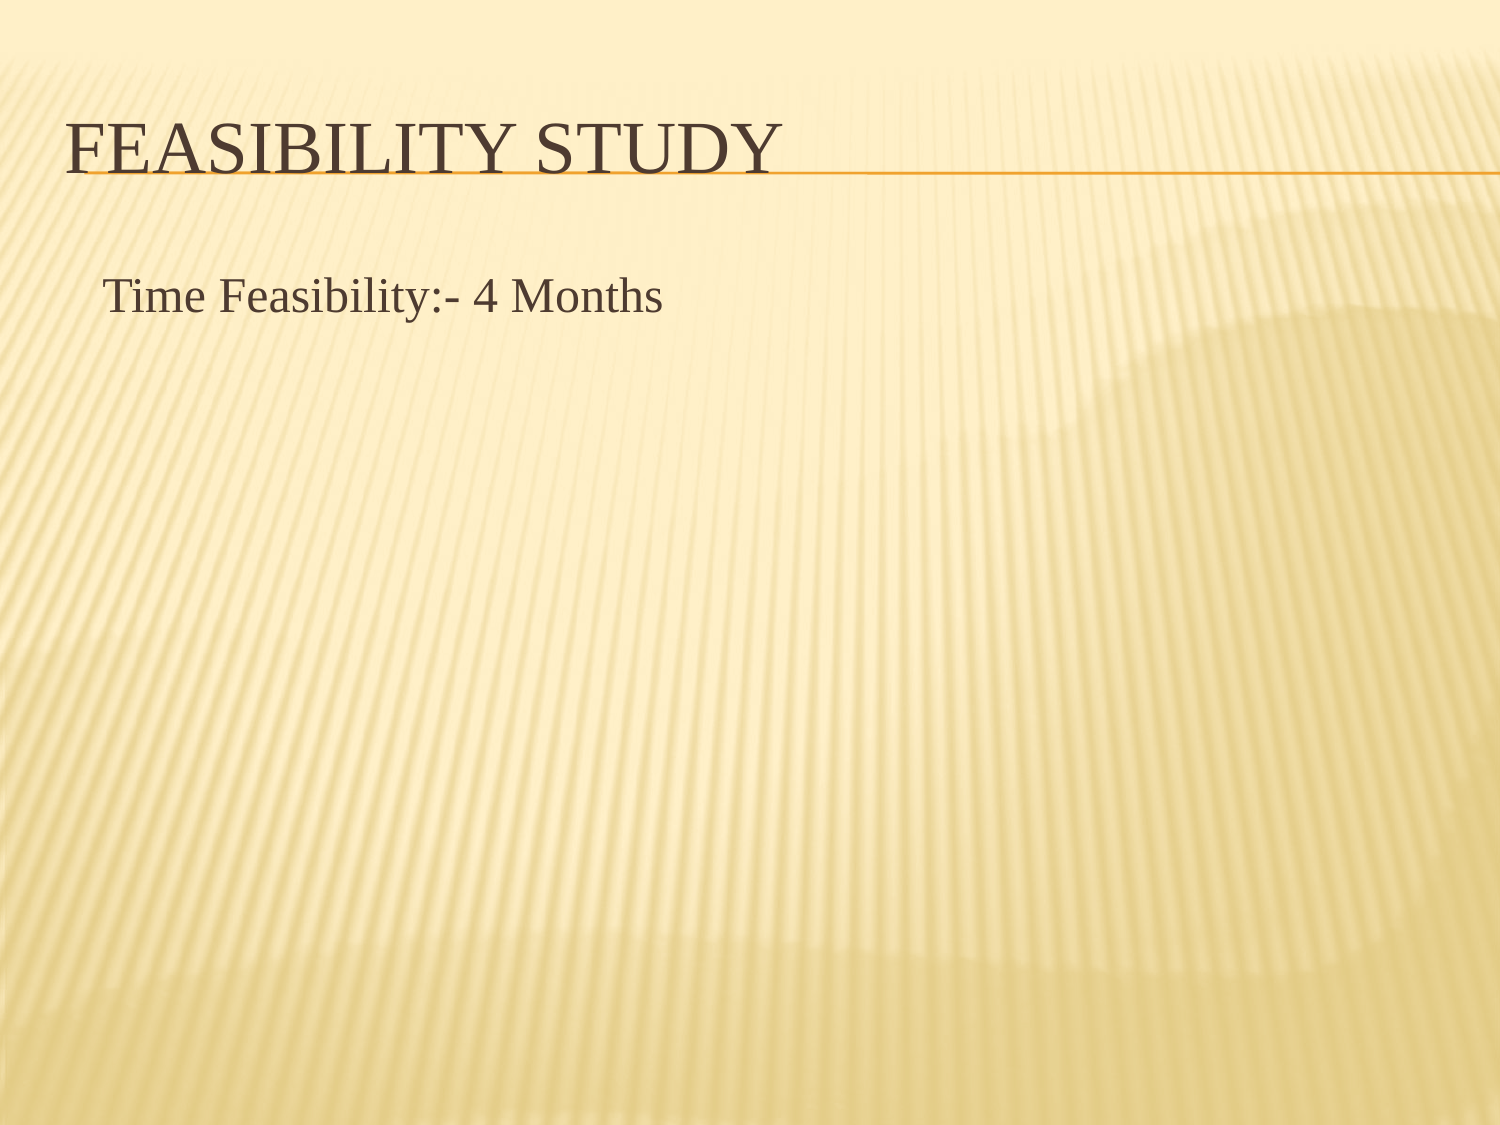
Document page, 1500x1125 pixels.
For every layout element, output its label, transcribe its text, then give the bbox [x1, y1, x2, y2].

list Time Feasibility:- 4 Months [50, 254, 1475, 998]
title Feasibility Study [50, 75, 1475, 213]
